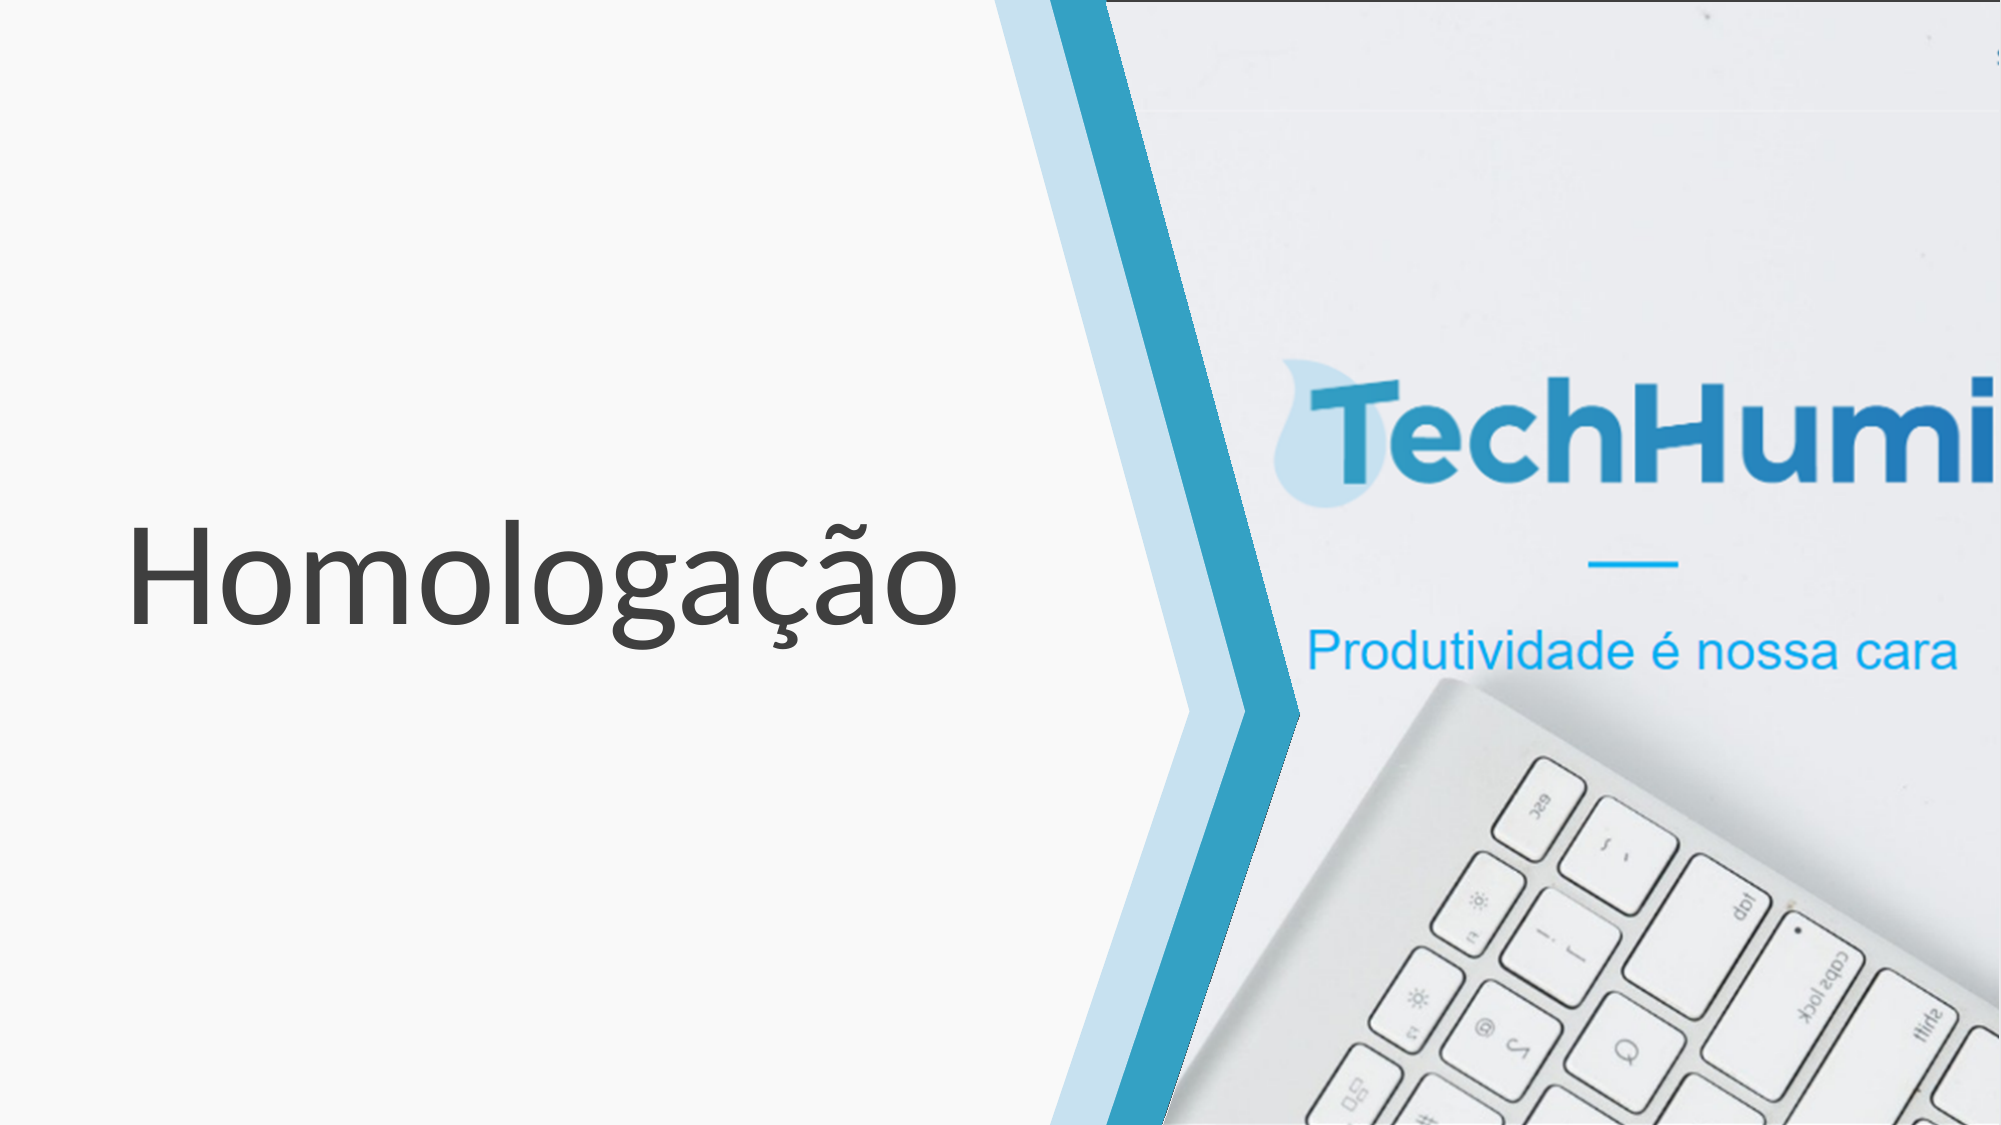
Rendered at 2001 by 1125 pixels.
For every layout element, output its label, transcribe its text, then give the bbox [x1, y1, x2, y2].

picture [1106, 2, 2000, 1125]
text_box Homologação [109, 466, 1106, 662]
